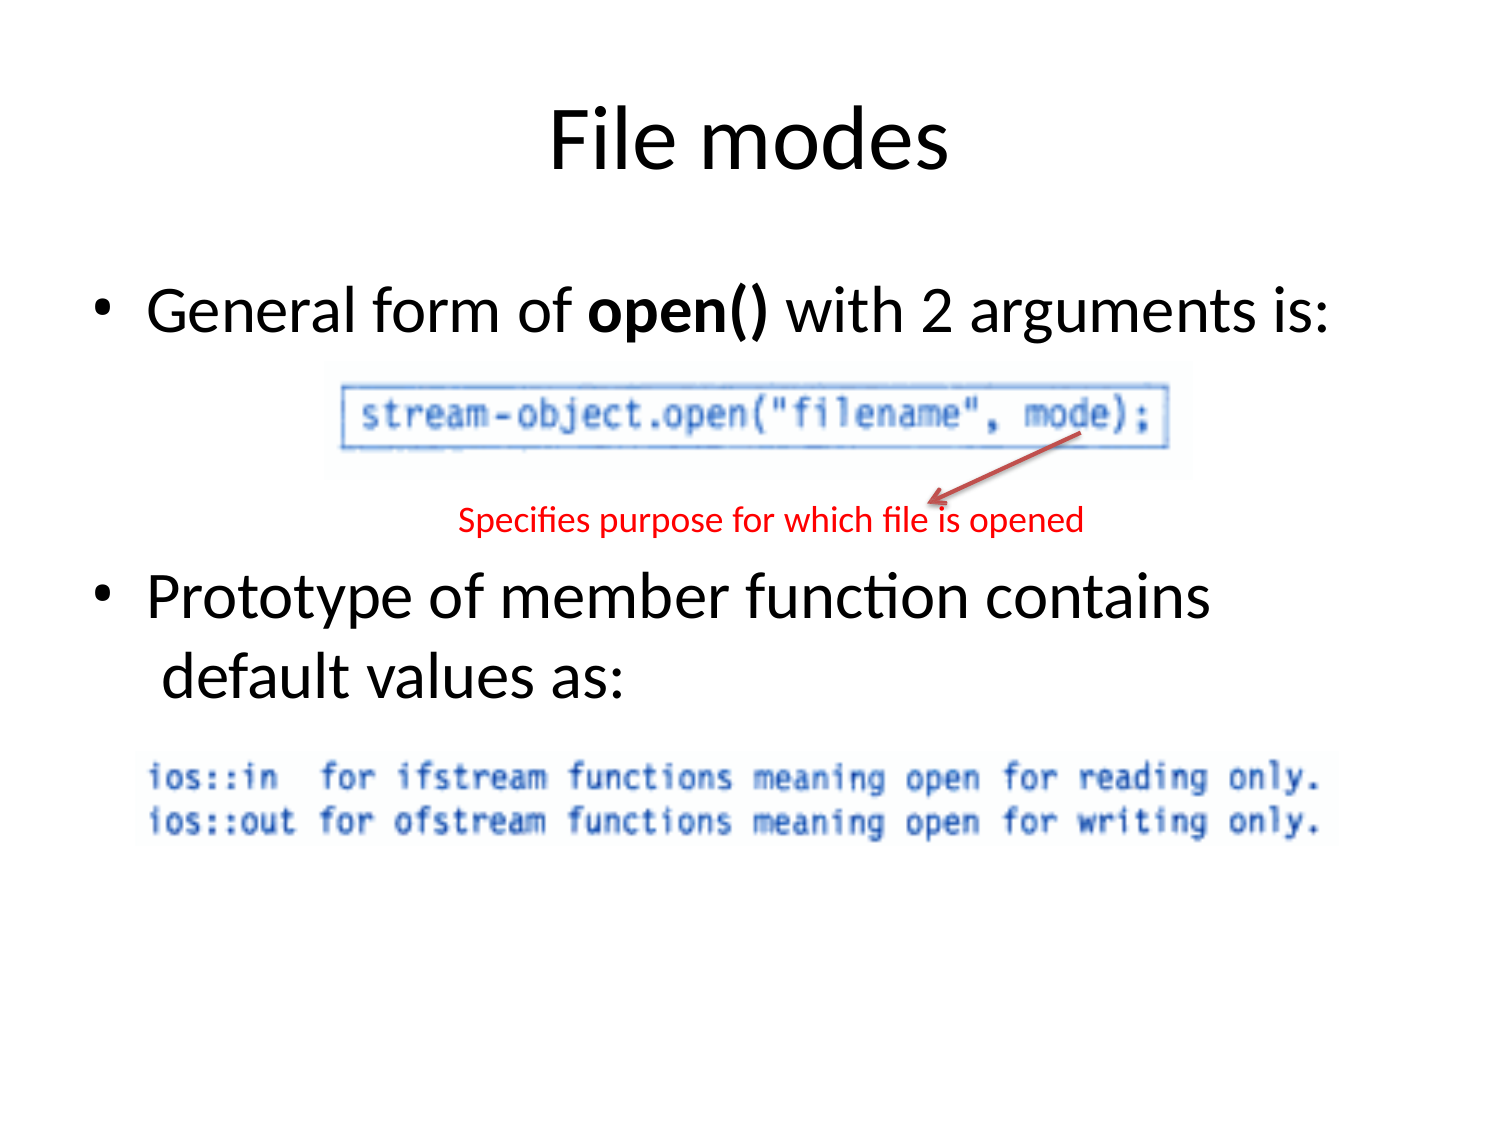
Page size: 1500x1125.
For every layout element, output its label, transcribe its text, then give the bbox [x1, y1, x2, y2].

picture [135, 751, 1339, 847]
text_box General form of open() with 2 arguments is: Specifies purpose for which file is opened Prototype of member function contains default values as: [87, 263, 1340, 713]
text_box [324, 361, 1193, 532]
title File modes [546, 75, 953, 263]
